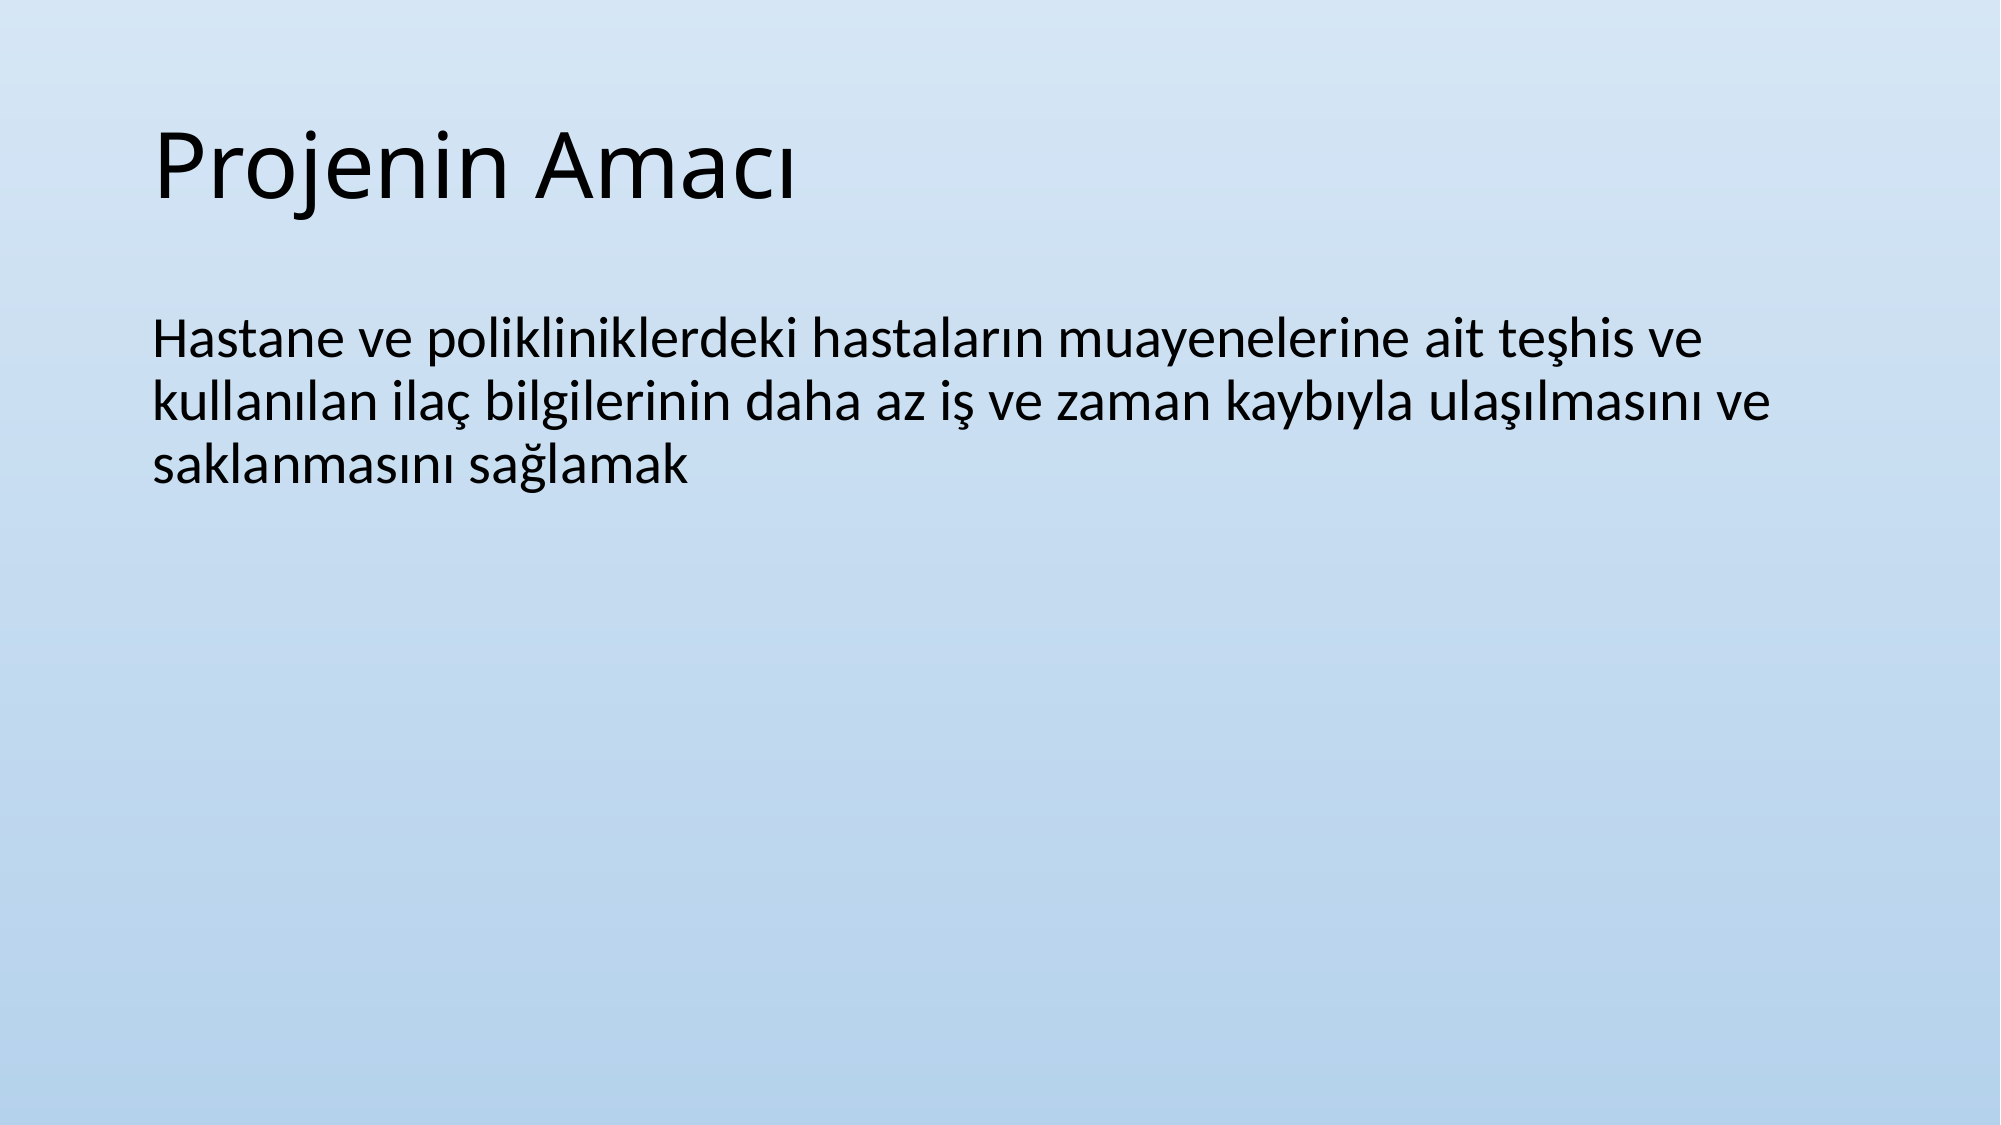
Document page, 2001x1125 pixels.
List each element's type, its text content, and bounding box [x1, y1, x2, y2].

list Hastane ve polikliniklerdeki hastaların muayenelerine ait teşhis ve kullanılan ilaç bilgilerinin daha az iş ve zaman kaybıyla ulaşılmasını ve saklanmasını sağlamak [137, 299, 1863, 1014]
title Projenin Amacı [137, 59, 1863, 278]
